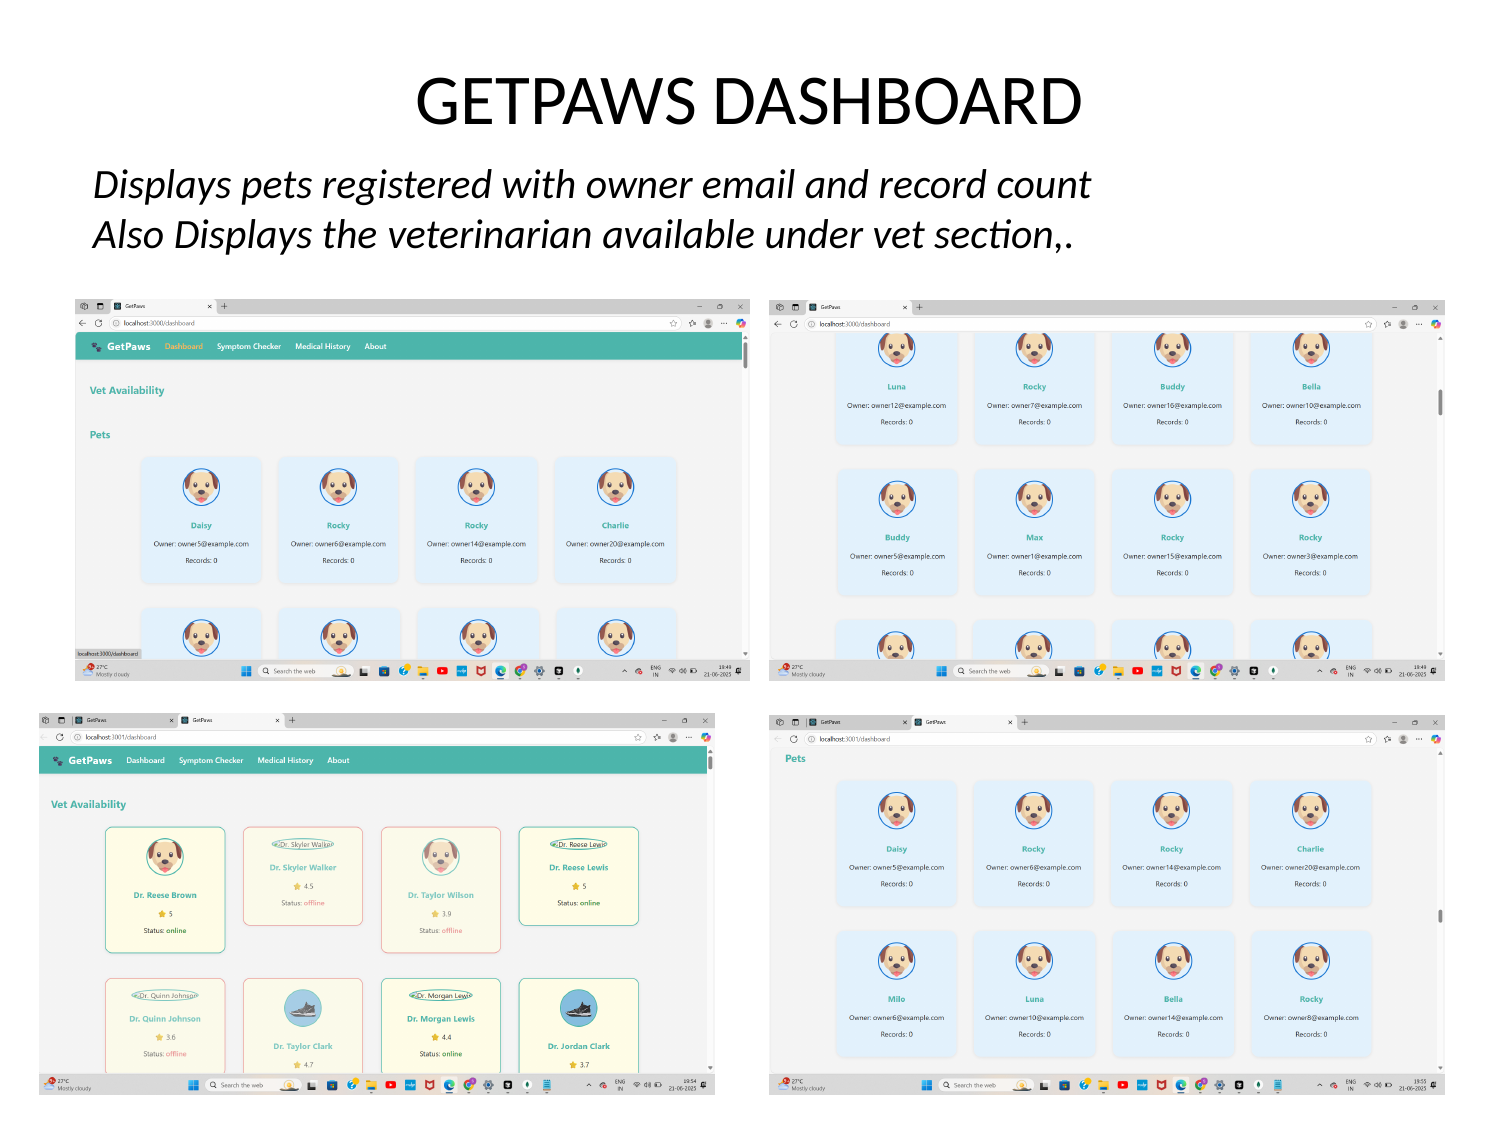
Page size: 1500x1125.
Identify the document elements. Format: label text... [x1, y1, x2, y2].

picture [74, 299, 751, 681]
text_box Displays pets registered with owner email and record count Also Displays the veterinarian available under vet section,. [78, 149, 1118, 265]
picture [769, 300, 1445, 681]
title GETPAWS DASHBOARD [75, 45, 1425, 233]
picture [39, 712, 715, 1096]
picture [769, 715, 1445, 1096]
